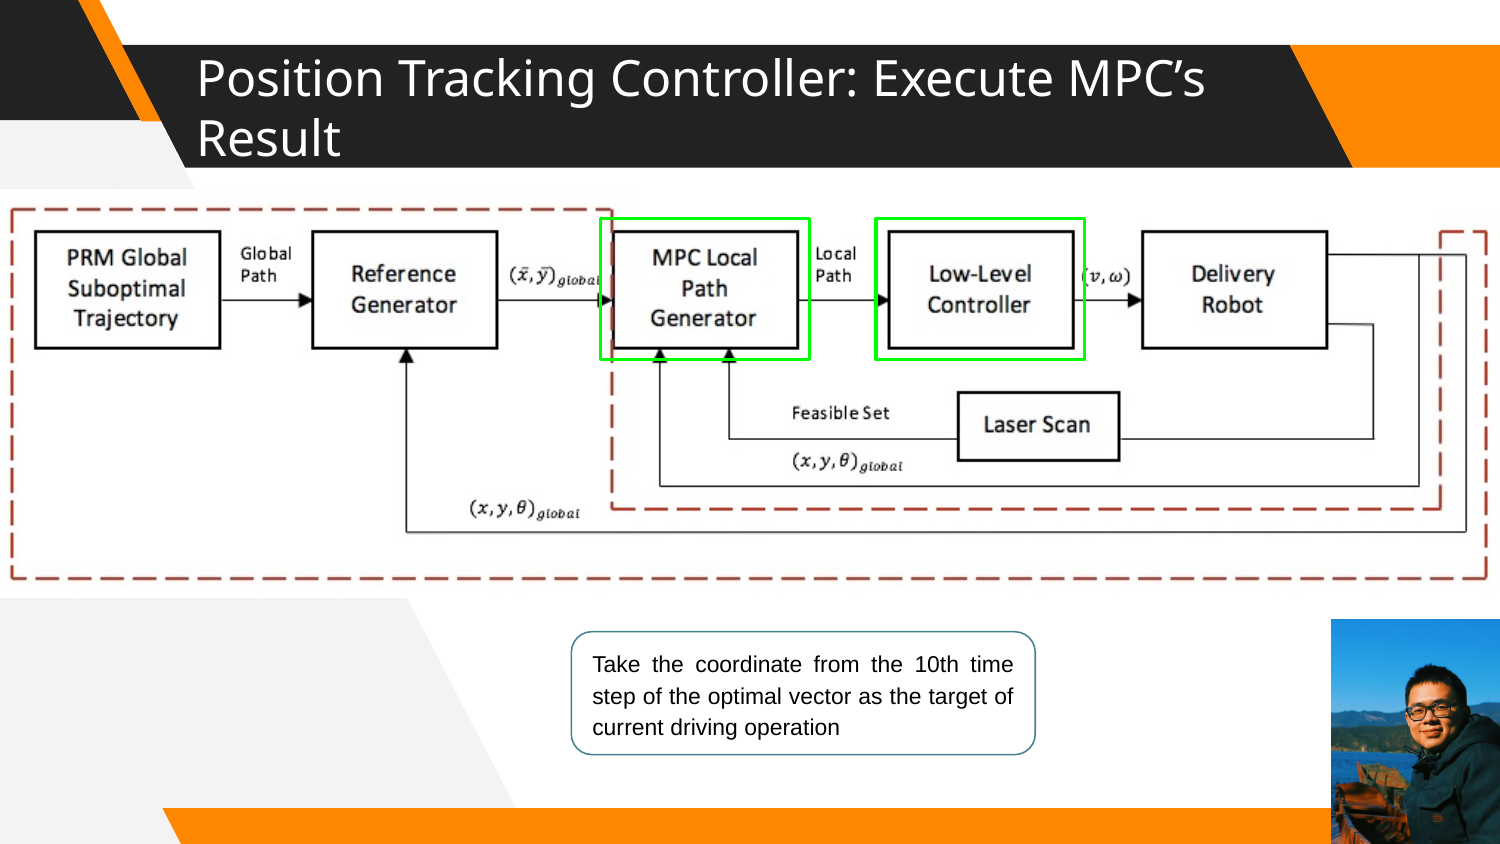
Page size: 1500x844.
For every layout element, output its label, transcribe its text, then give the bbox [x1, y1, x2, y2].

picture [0, 189, 1500, 598]
picture [1331, 619, 1500, 844]
title Position Tracking Controller: Execute MPC’s Result [181, 45, 1352, 169]
text_box Take the coordinate from the 10th time step of the optimal vector as the target of current driving operation [571, 631, 1036, 755]
